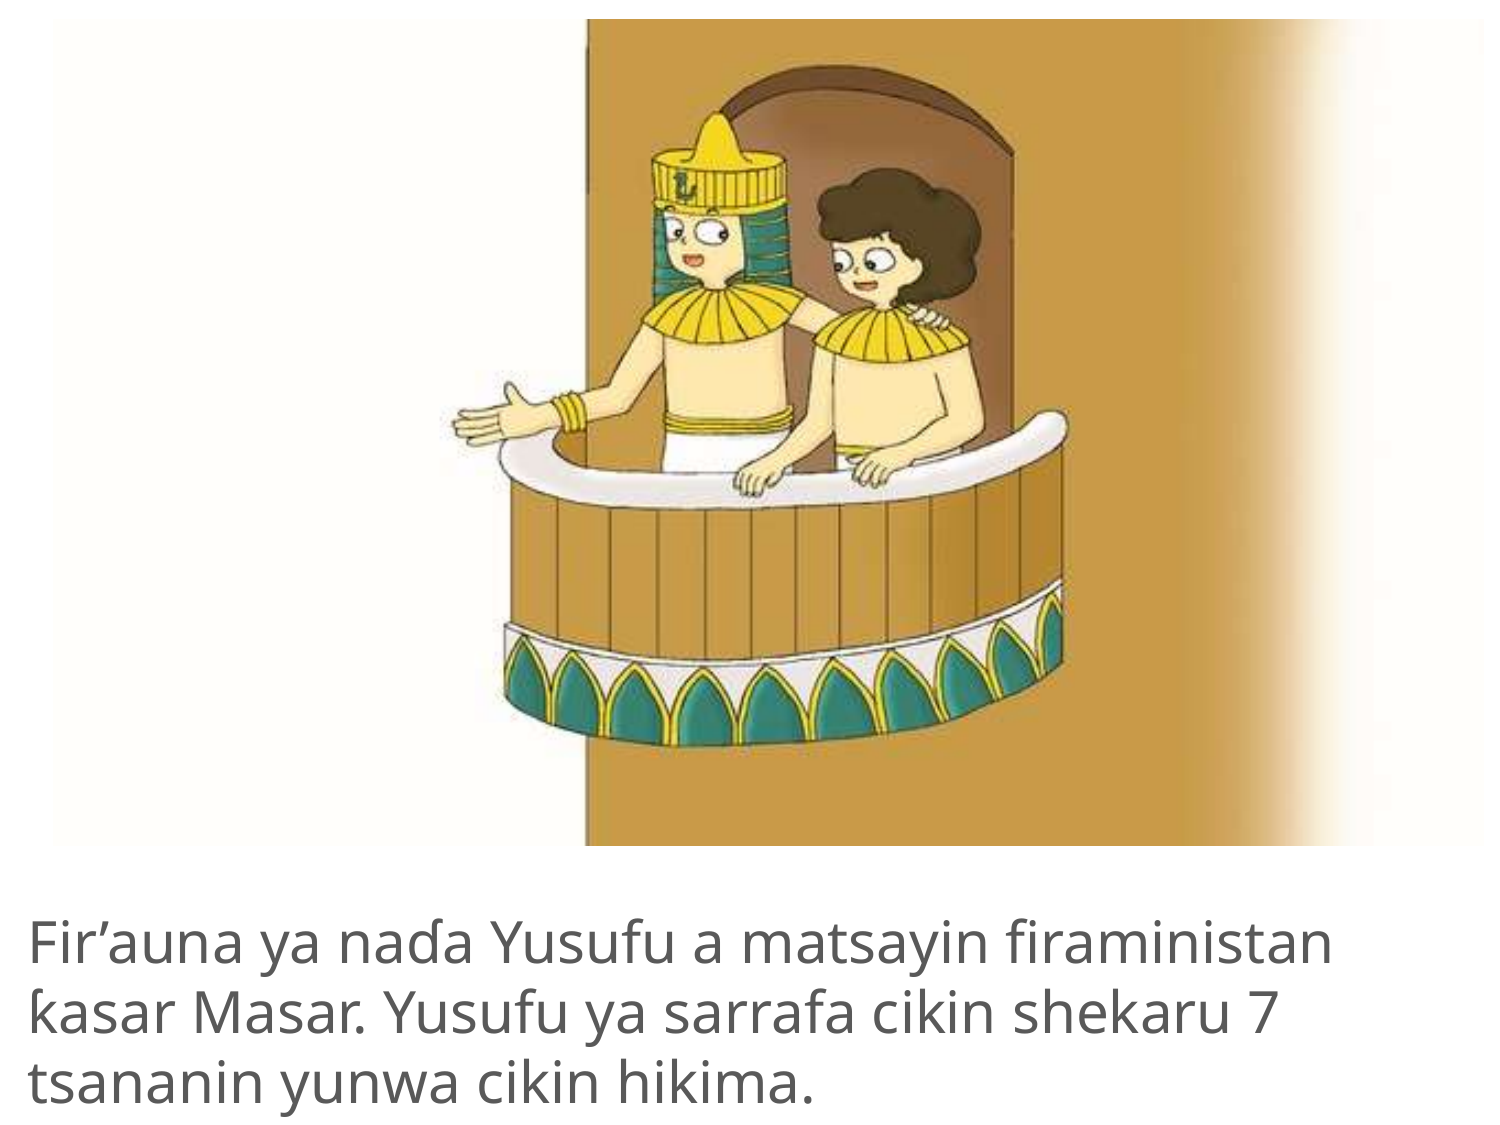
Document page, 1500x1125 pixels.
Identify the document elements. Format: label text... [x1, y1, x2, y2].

text_box Fir’auna ya naɗa Yusufu a matsayin firaministan ƙasar Masar. Yusufu ya sarrafa cikin shekaru 7 tsananin yunwa cikin hikima. [13, 897, 1484, 1123]
picture [52, 18, 1484, 847]
